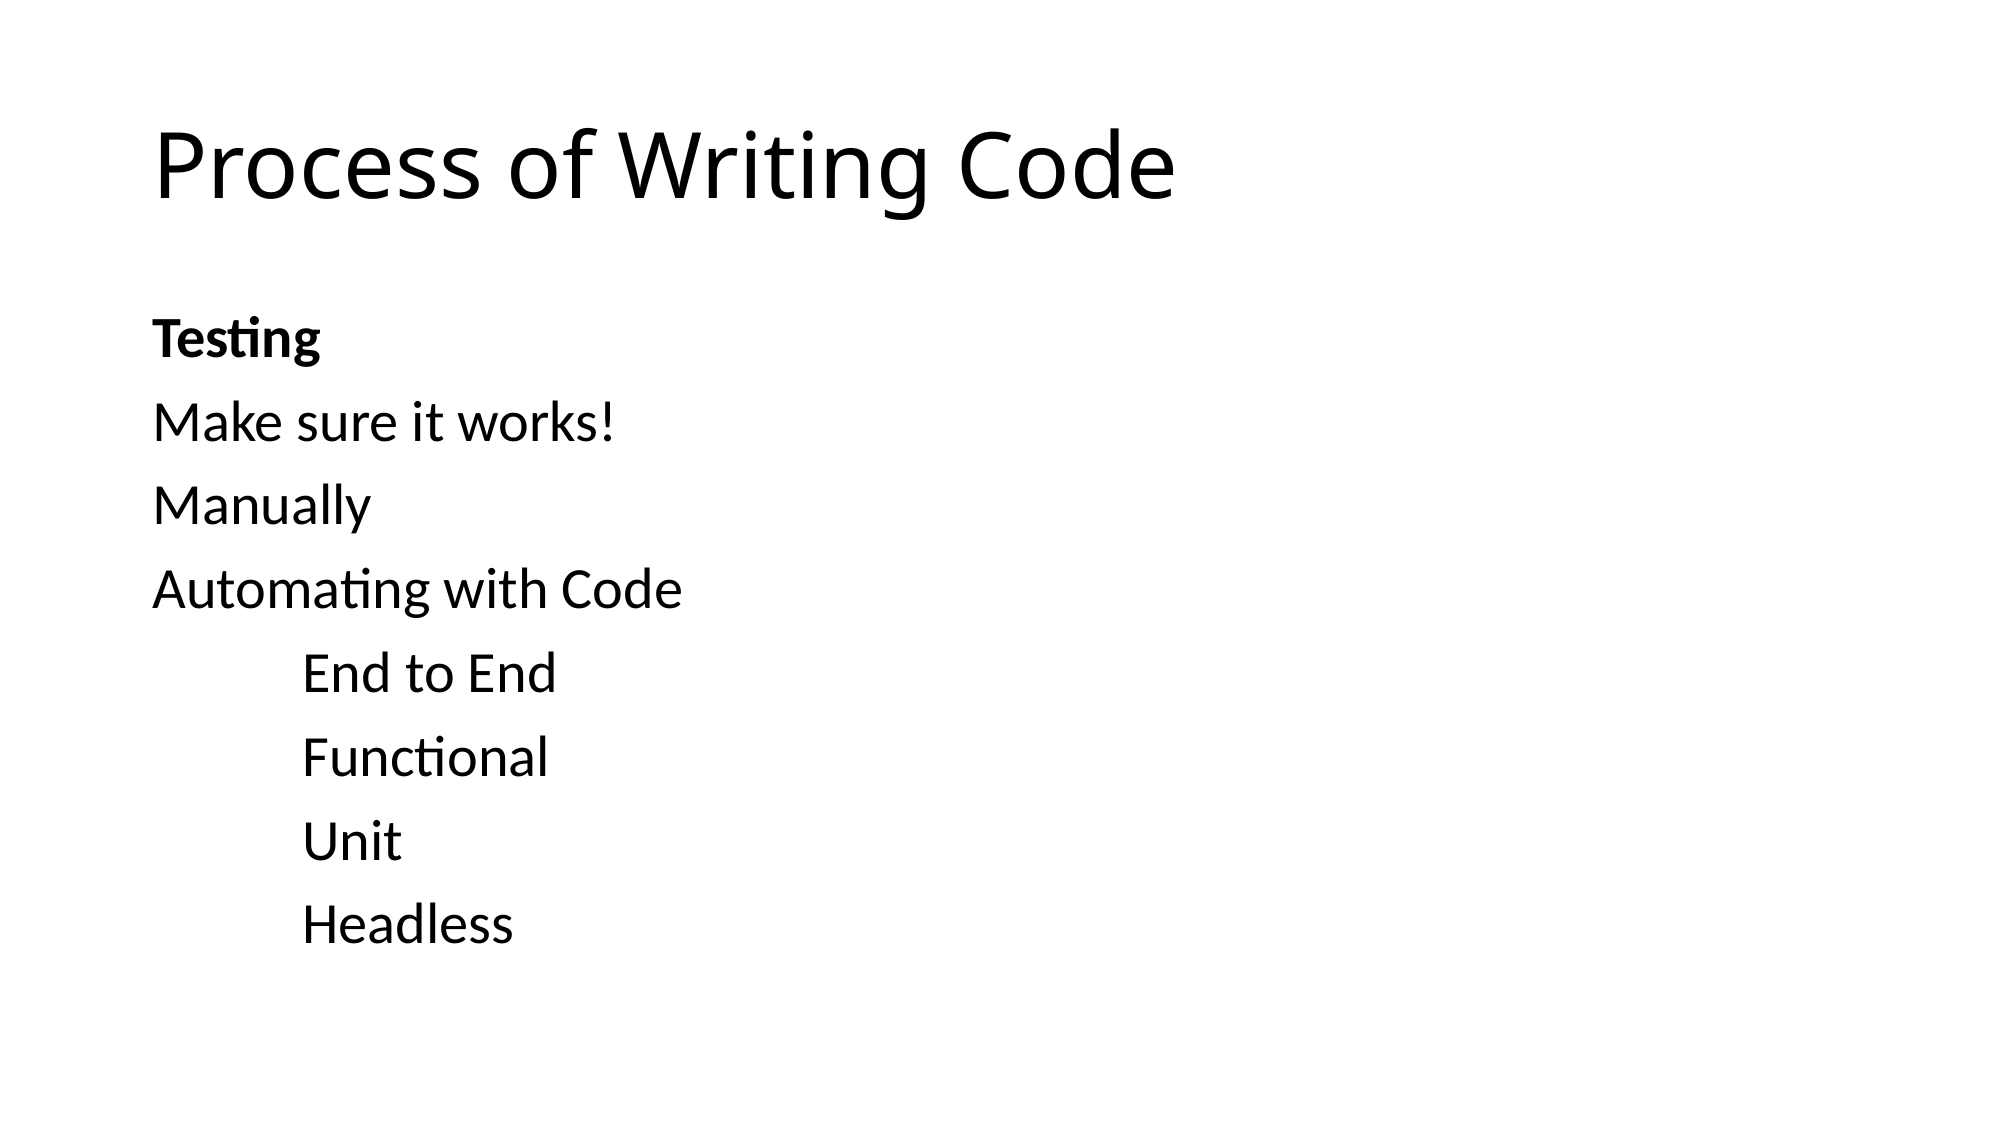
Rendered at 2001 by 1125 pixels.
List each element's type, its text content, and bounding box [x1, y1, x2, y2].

list Testing Make sure it works! Manually Automating with Code End to End Functional Unit Headless [137, 299, 1863, 1014]
title Process of Writing Code [137, 59, 1863, 278]
